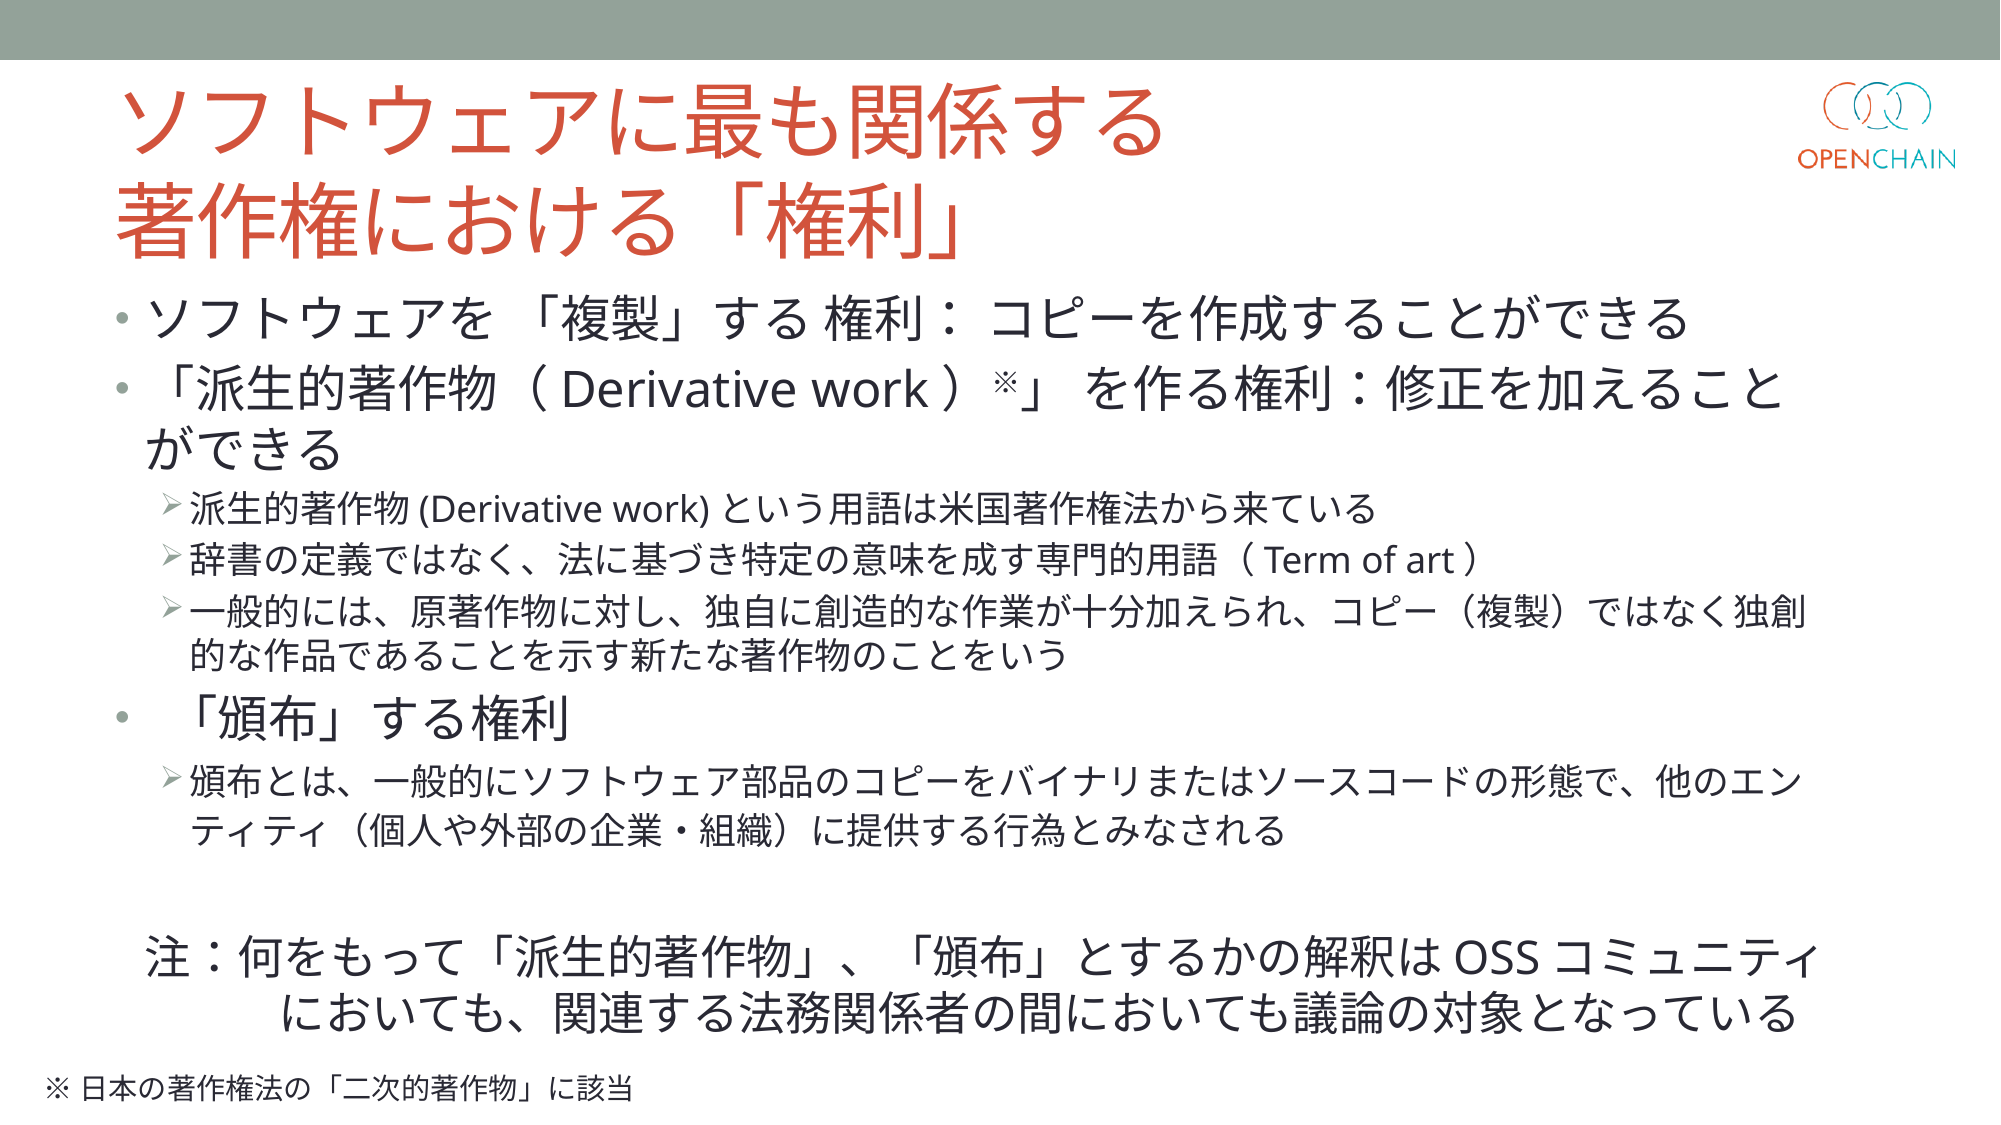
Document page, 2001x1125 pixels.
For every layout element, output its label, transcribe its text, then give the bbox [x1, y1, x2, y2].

title ソフトウェアに最も関係する 著作権における「権利」 [99, 87, 1900, 250]
picture [1798, 82, 1955, 169]
list ソフトウェアを 「複製」する 権利： コピーを作成することができる 「派生的著作物（Derivative work）※」 を作る権利：修正を加えることができる 派生的著作物(Derivative work)という用語は米国著作権法から来ている 辞書の定義ではなく、法に基づき特定の意味を成す専門的用語（Term of art） 一般的には、原著作物に対し、独自に創造的な作業が十分加えられ、コピー（複製）ではなく独創的な作品であることを示す新たな著作物のことをいう 「頒布」する権利 頒布とは、一般的にソフトウェア部品のコピーをバイナリまたはソースコードの形態で、他のエンティティ（個人や外部の企業・組織）に提供する行為とみなされる 注：何をもって「派生的著作物」、「頒布」とするかの解釈はOSSコミュニティ においても、関連する法務関係者の間においても議論の対象となっている [99, 279, 1853, 1087]
text_box ※日本の著作権法の「二次的著作物」に該当 [28, 1062, 650, 1113]
